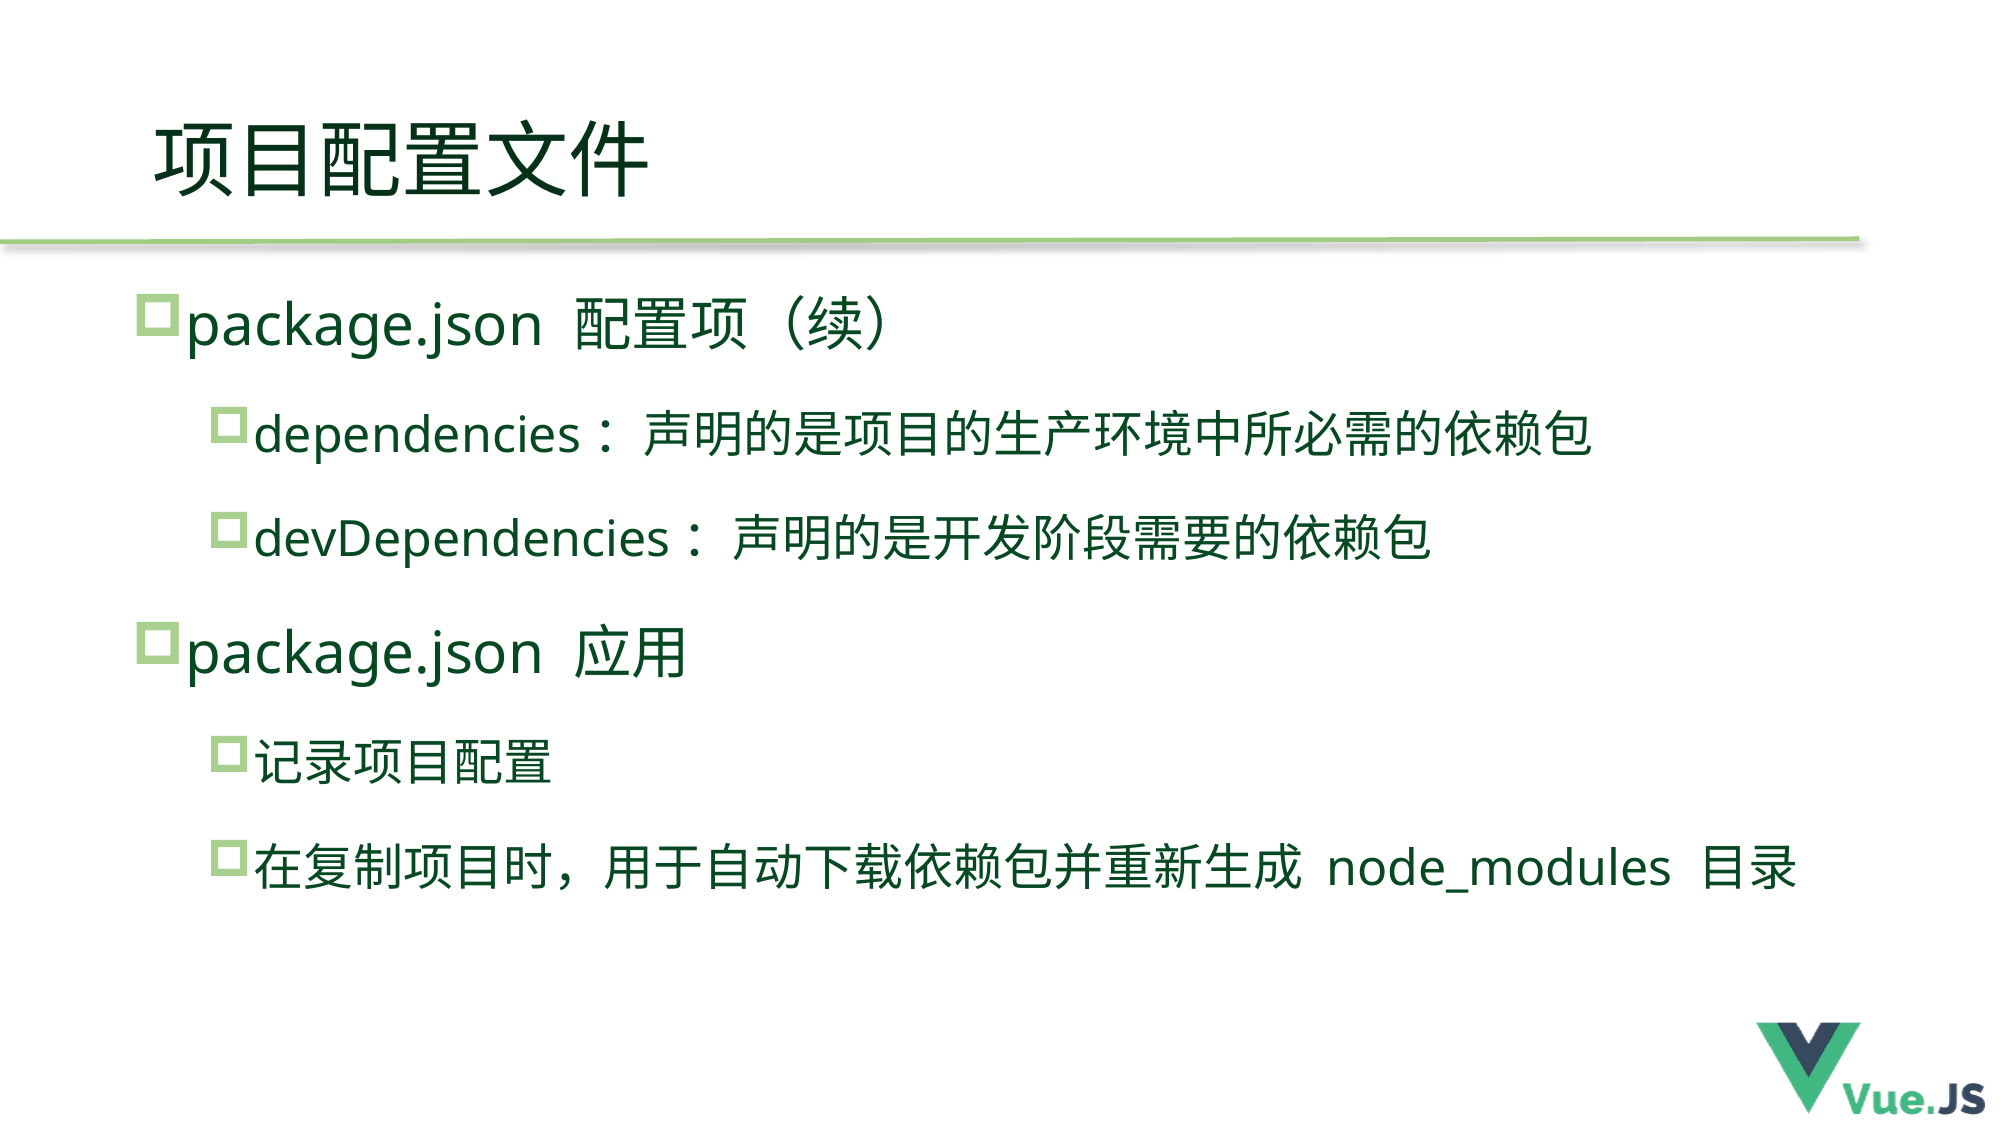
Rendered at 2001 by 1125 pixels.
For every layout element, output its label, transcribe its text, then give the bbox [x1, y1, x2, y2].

list package.json 配置项（续） dependencies：声明的是项目的生产环境中所必需的依赖包 devDependencies：声明的是开发阶段需要的依赖包 package.json 应用 记录项目配置 在复制项目时，用于自动下载依赖包并重新生成 node_modules 目录 [116, 251, 1863, 1014]
picture [1748, 1010, 2000, 1125]
title 项目配置文件 [137, 93, 1863, 234]
